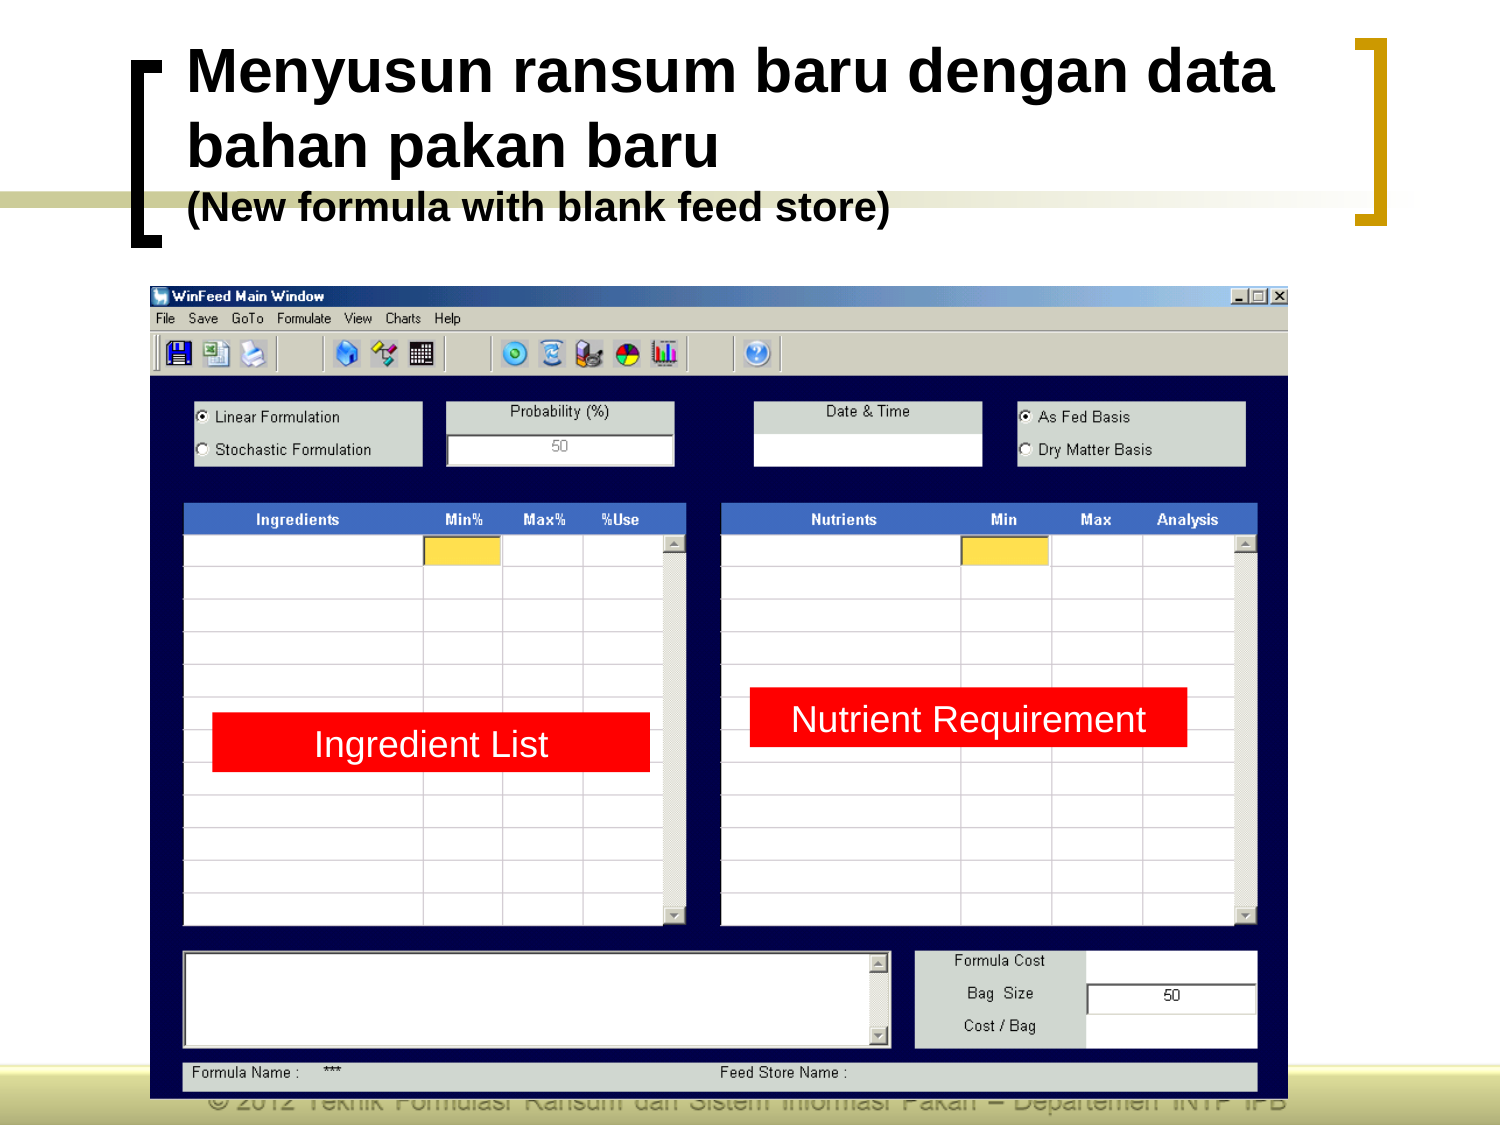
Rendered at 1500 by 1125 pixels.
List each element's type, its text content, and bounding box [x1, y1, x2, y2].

picture [0, 286, 1500, 1125]
title Menyusun ransum baru dengan data bahan pakan baru (New formula with blank feed store) [170, 49, 1413, 238]
